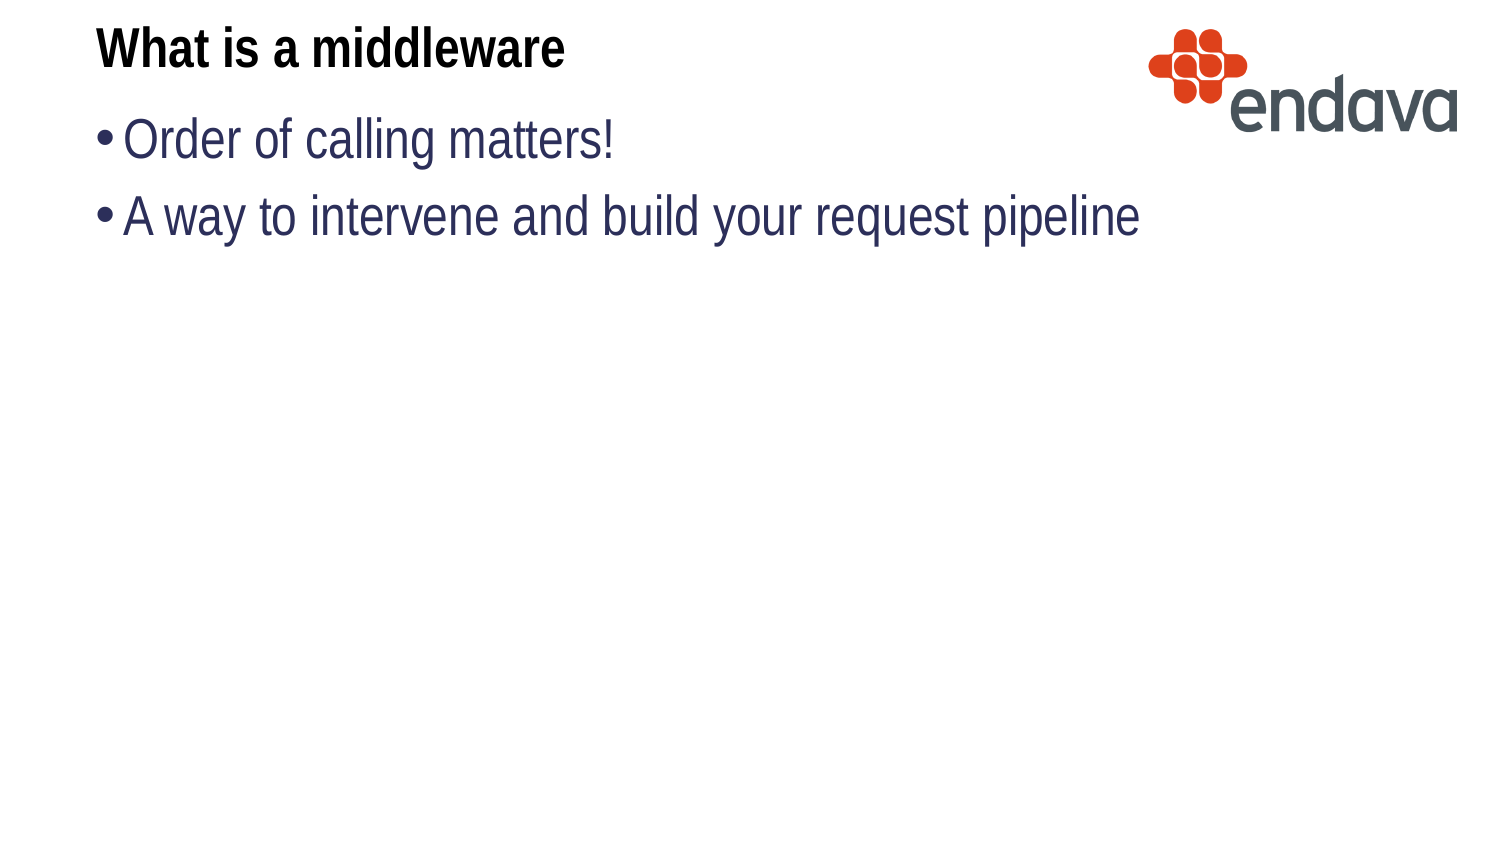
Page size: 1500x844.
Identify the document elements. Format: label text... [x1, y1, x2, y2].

picture [1146, 26, 1457, 133]
title What is a middleware [81, 11, 1419, 88]
list Order of calling matters! A way to intervene and build your request pipeline [80, 102, 1417, 778]
